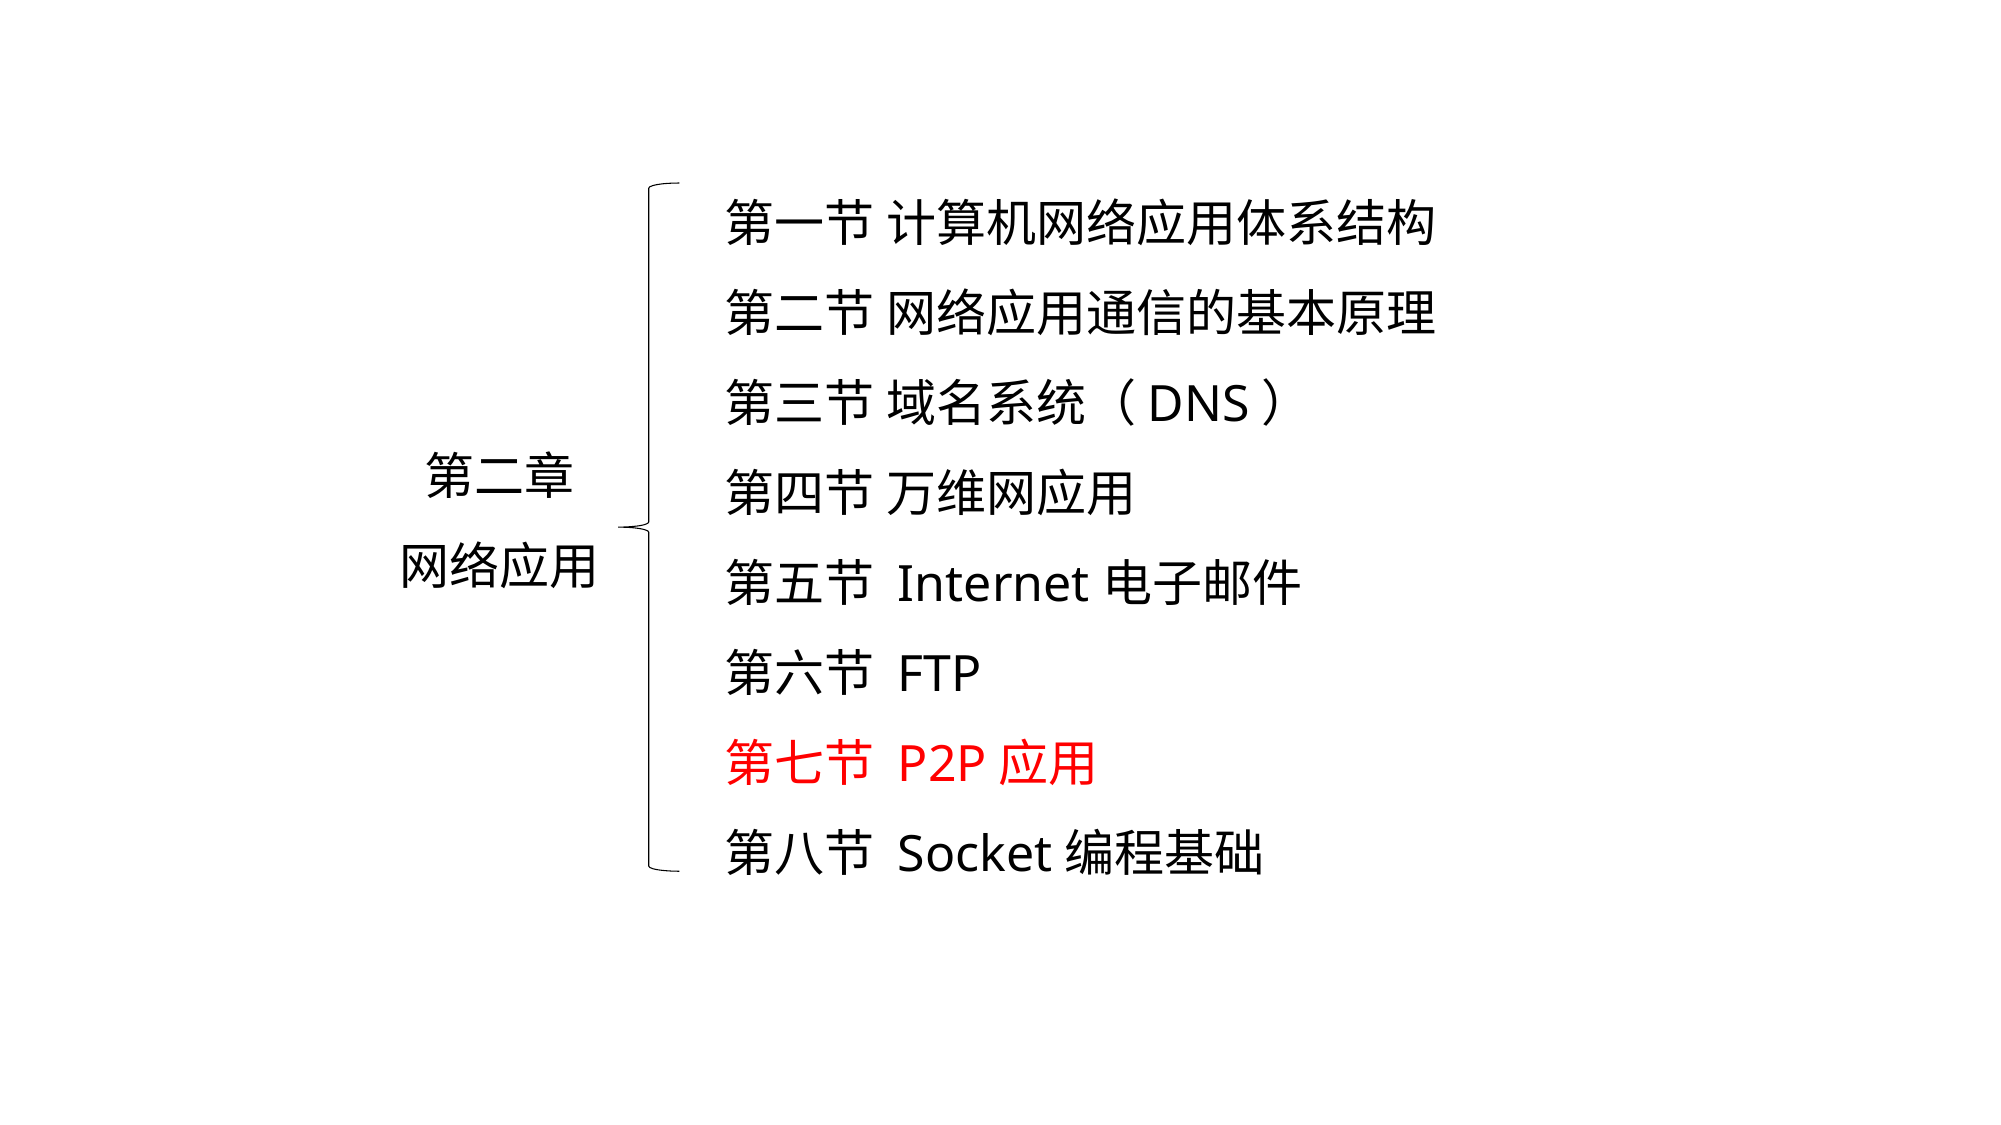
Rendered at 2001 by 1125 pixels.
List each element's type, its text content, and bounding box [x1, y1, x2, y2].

text_box 第一节 计算机网络应用体系结构 第二节 网络应用通信的基本原理 第三节 域名系统（DNS） 第四节 万维网应用 第五节 Internet电子邮件 第六节 FTP 第七节 P2P应用 第八节 Socket编程基础 [709, 153, 1733, 889]
text_box [618, 182, 680, 872]
text_box 第二章 网络应用 [380, 407, 619, 603]
